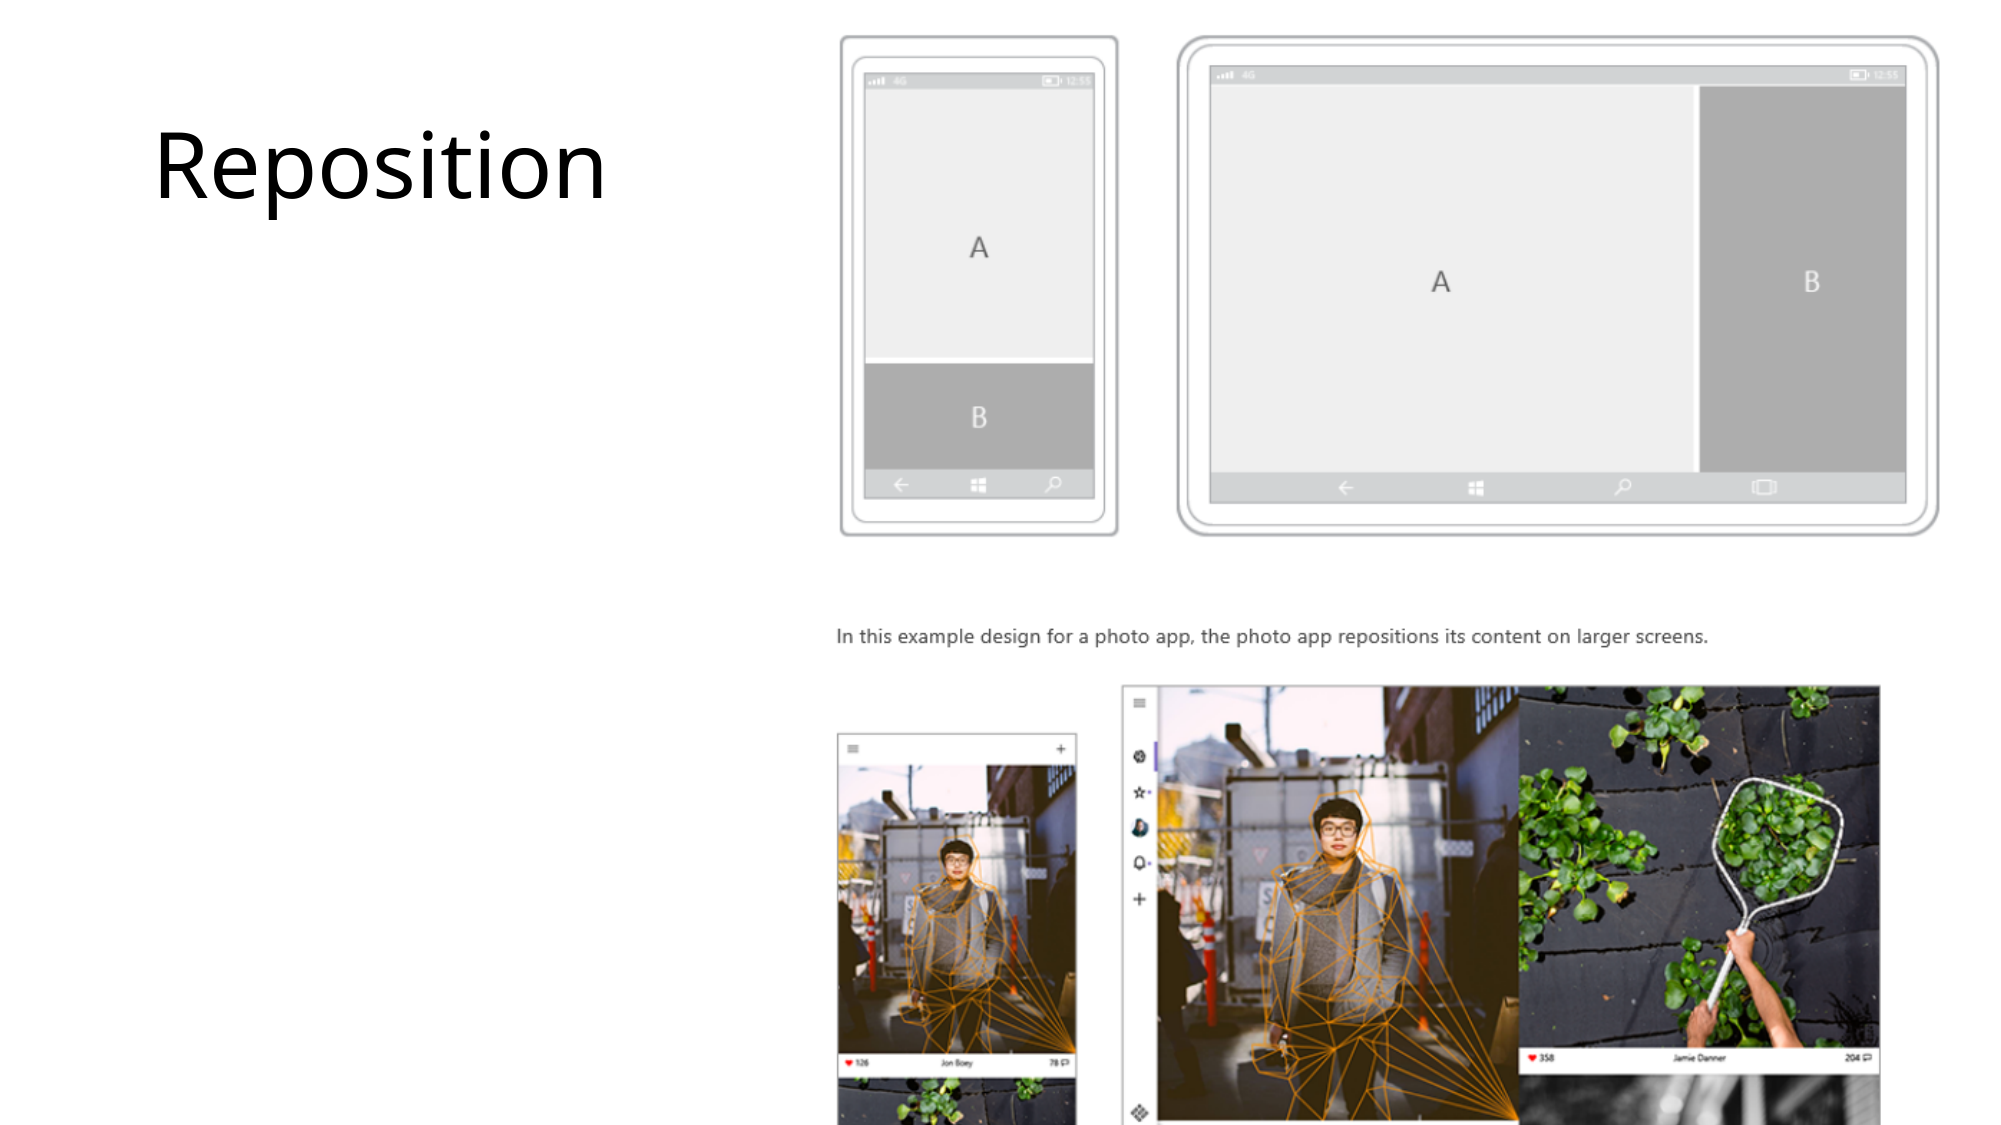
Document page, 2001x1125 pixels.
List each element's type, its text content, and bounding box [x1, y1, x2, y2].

title Reposition [137, 59, 820, 278]
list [820, 21, 1954, 1125]
